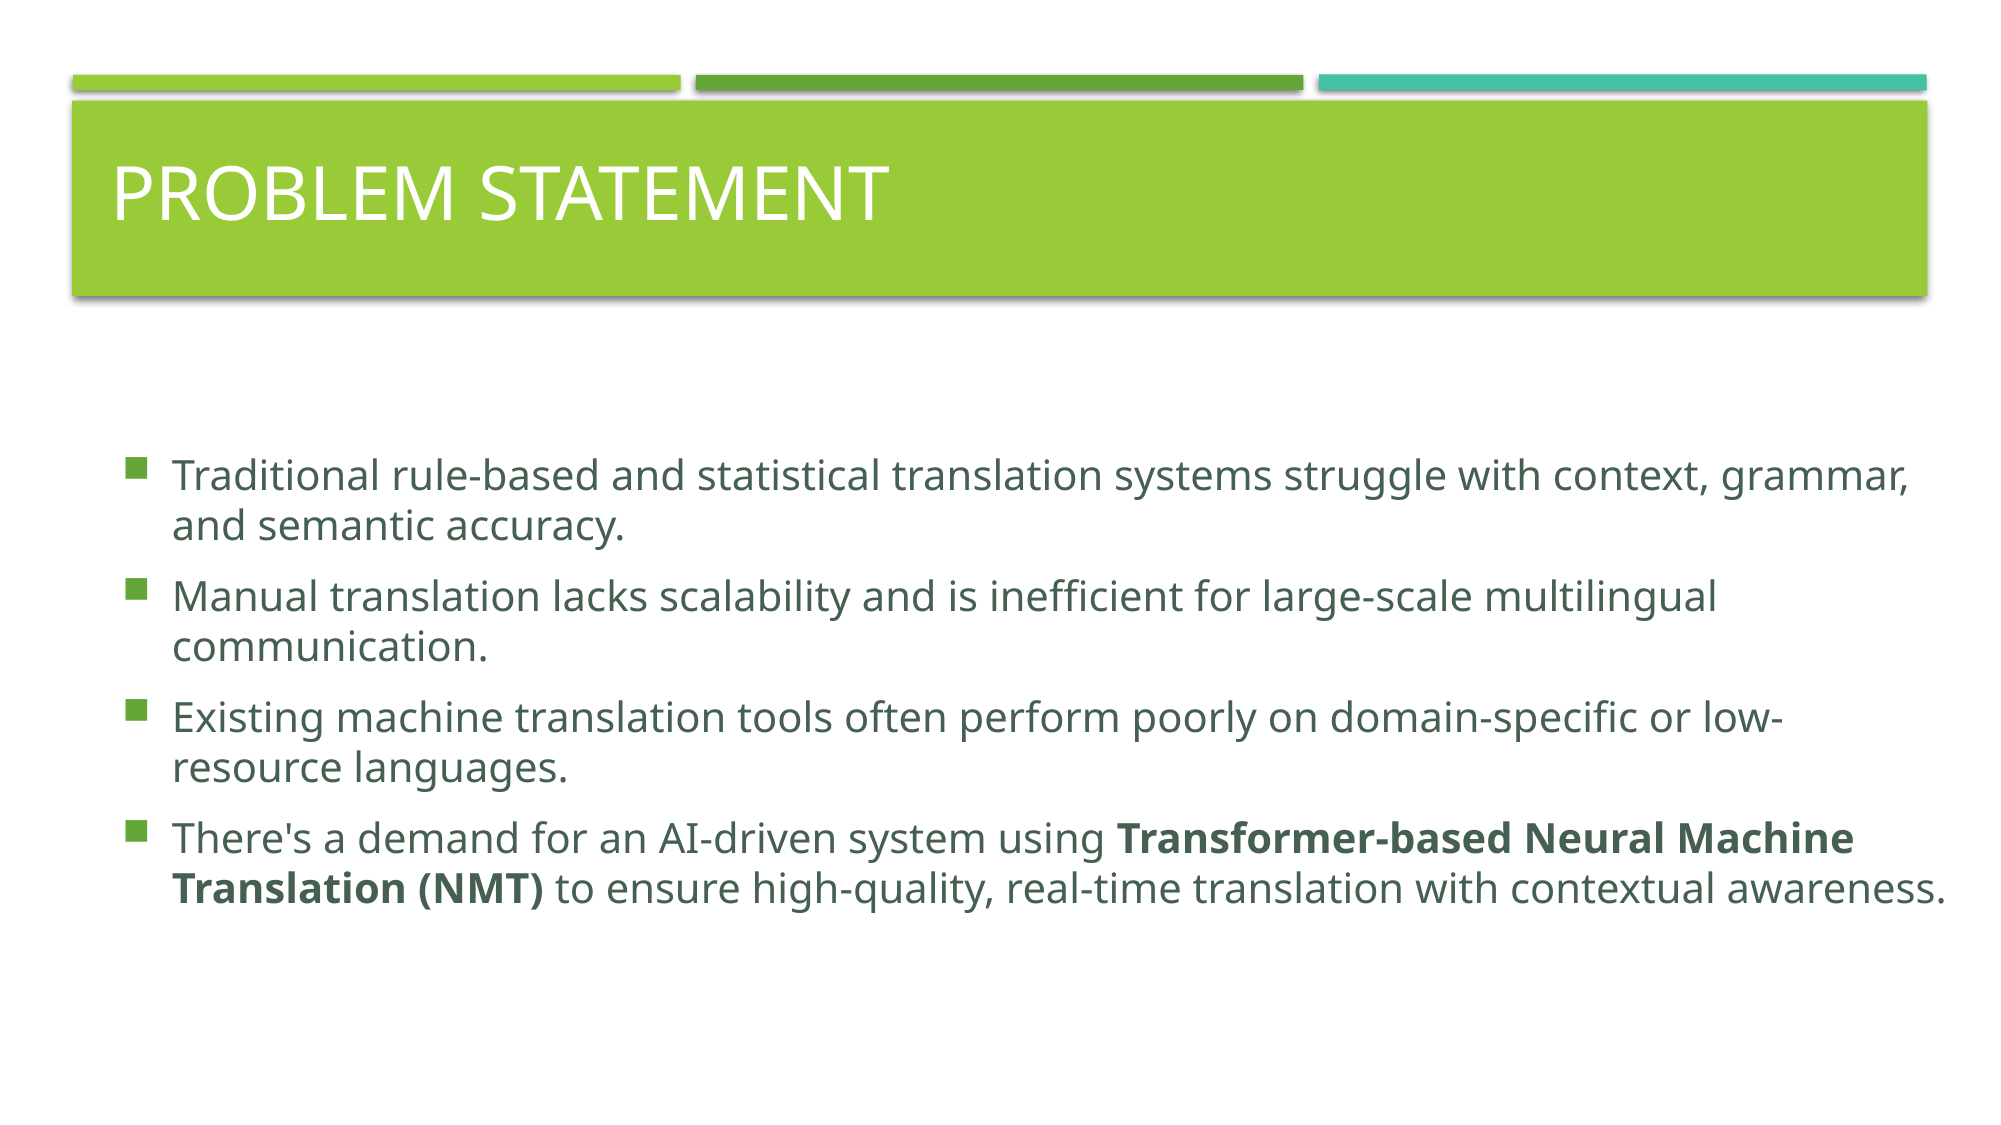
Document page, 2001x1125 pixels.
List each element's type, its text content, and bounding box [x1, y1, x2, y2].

title Problem Statement [95, 76, 1905, 243]
list Traditional rule-based and statistical translation systems struggle with context, grammar, and semantic accuracy. Manual translation lacks scalability and is inefficient for large-scale multilingual communication. Existing machine translation tools often perform poorly on domain-specific or low-resource languages. There's a demand for an AI-driven system using Transformer-based Neural Machine Translation (NMT) to ensure high-quality, real-time translation with contextual awareness. [106, 306, 1967, 1125]
